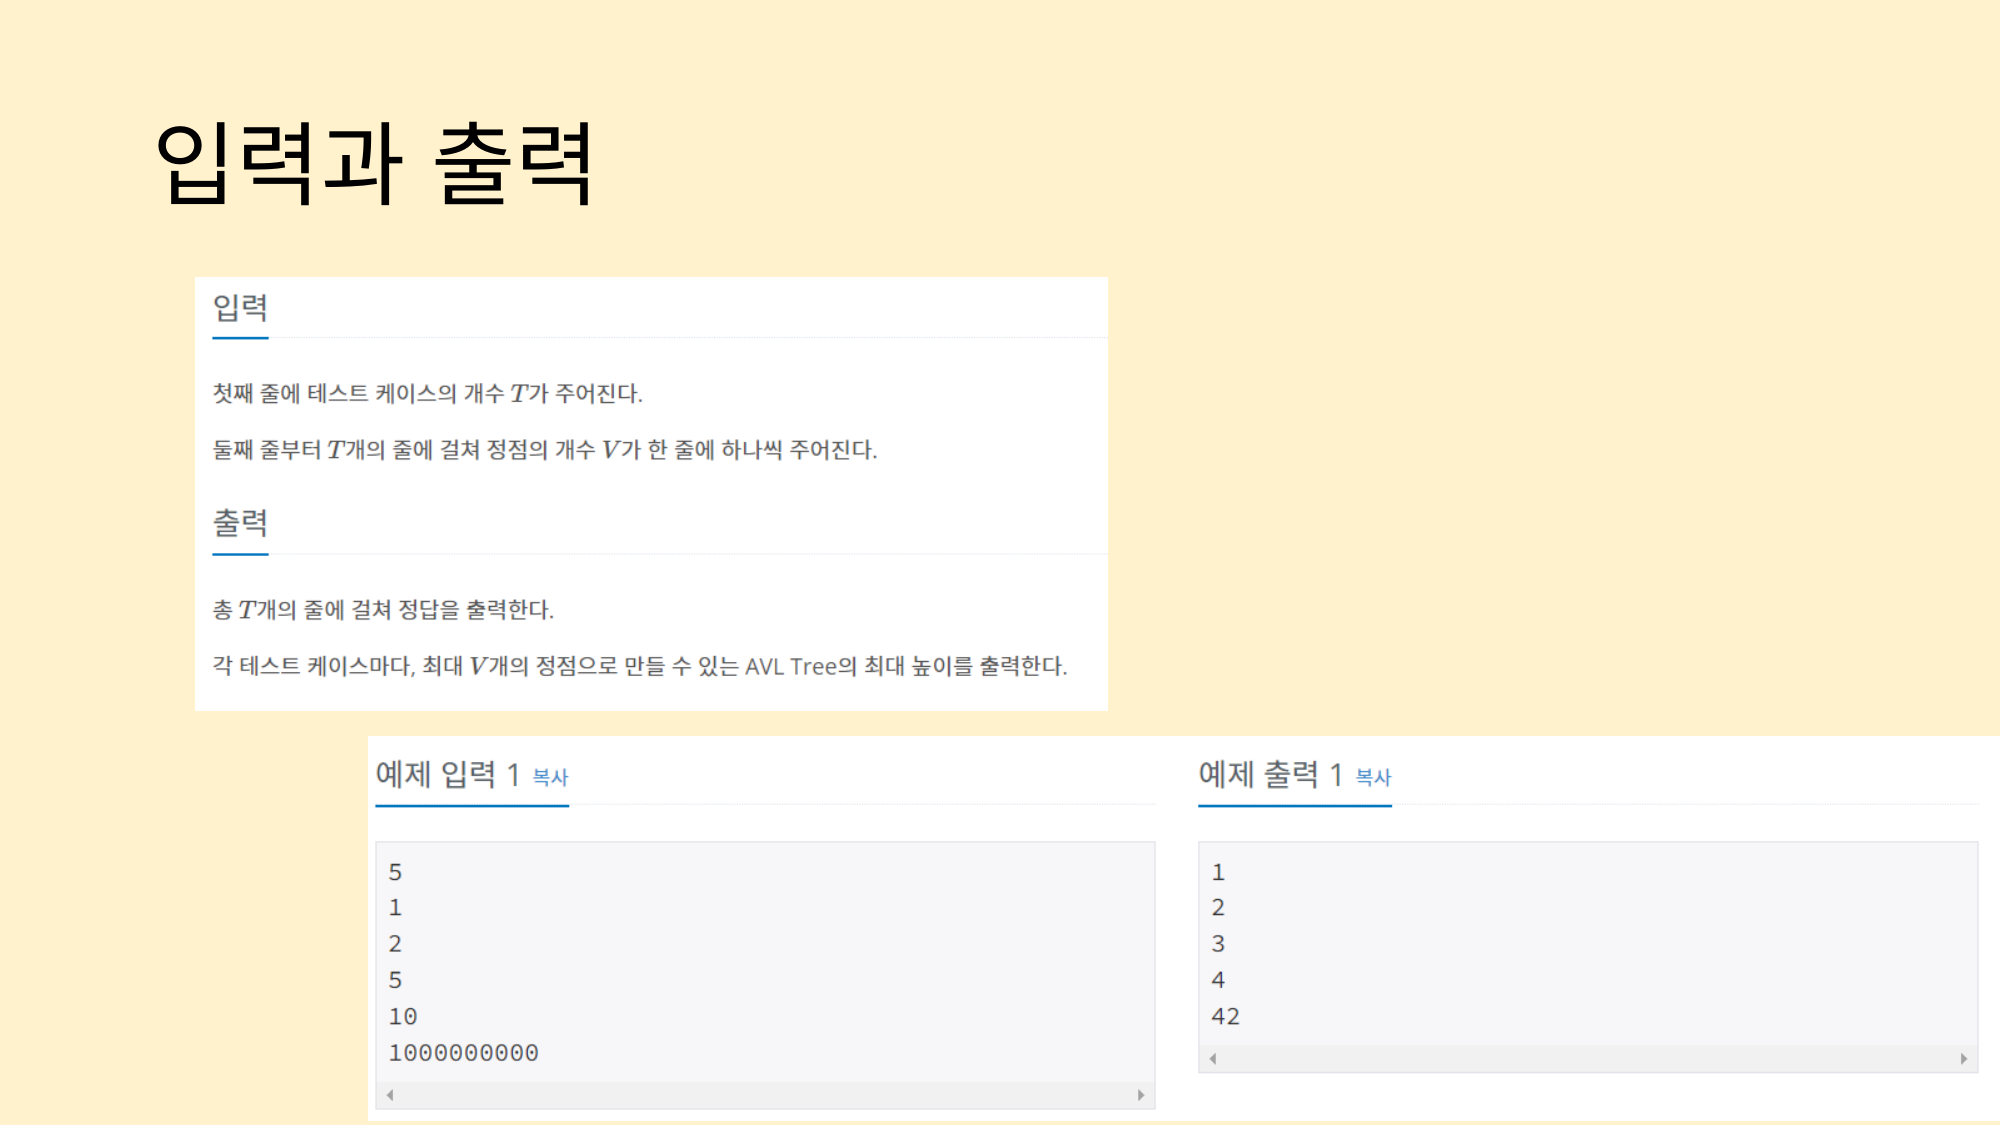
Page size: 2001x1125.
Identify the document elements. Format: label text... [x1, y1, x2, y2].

picture [195, 277, 1109, 712]
title 입력과 출력 [137, 59, 1863, 278]
picture [368, 736, 2000, 1121]
